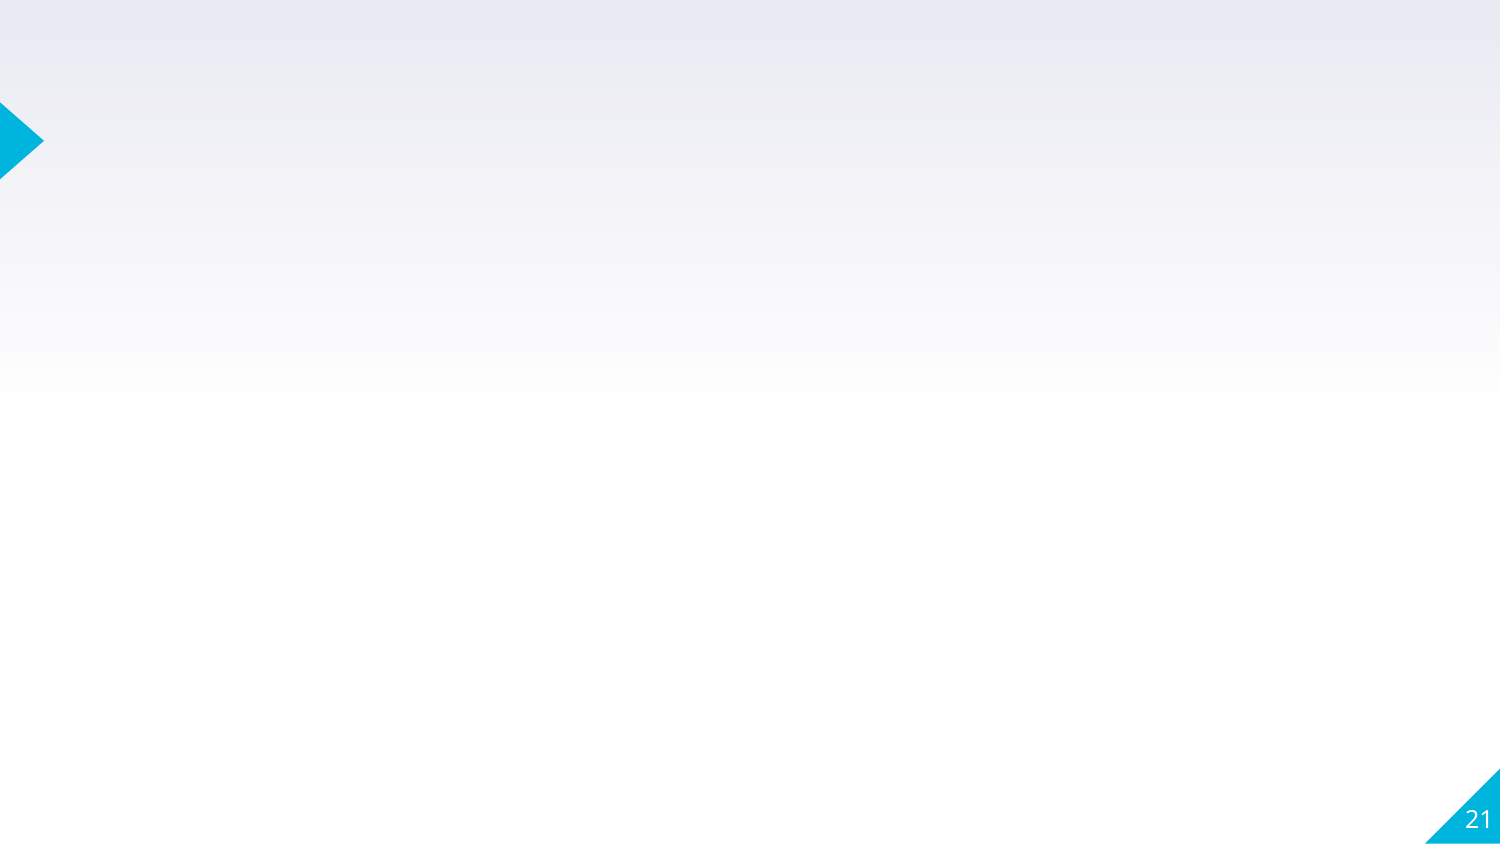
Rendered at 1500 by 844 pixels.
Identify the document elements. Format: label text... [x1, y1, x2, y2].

slide_number 21 [1418, 760, 1494, 838]
